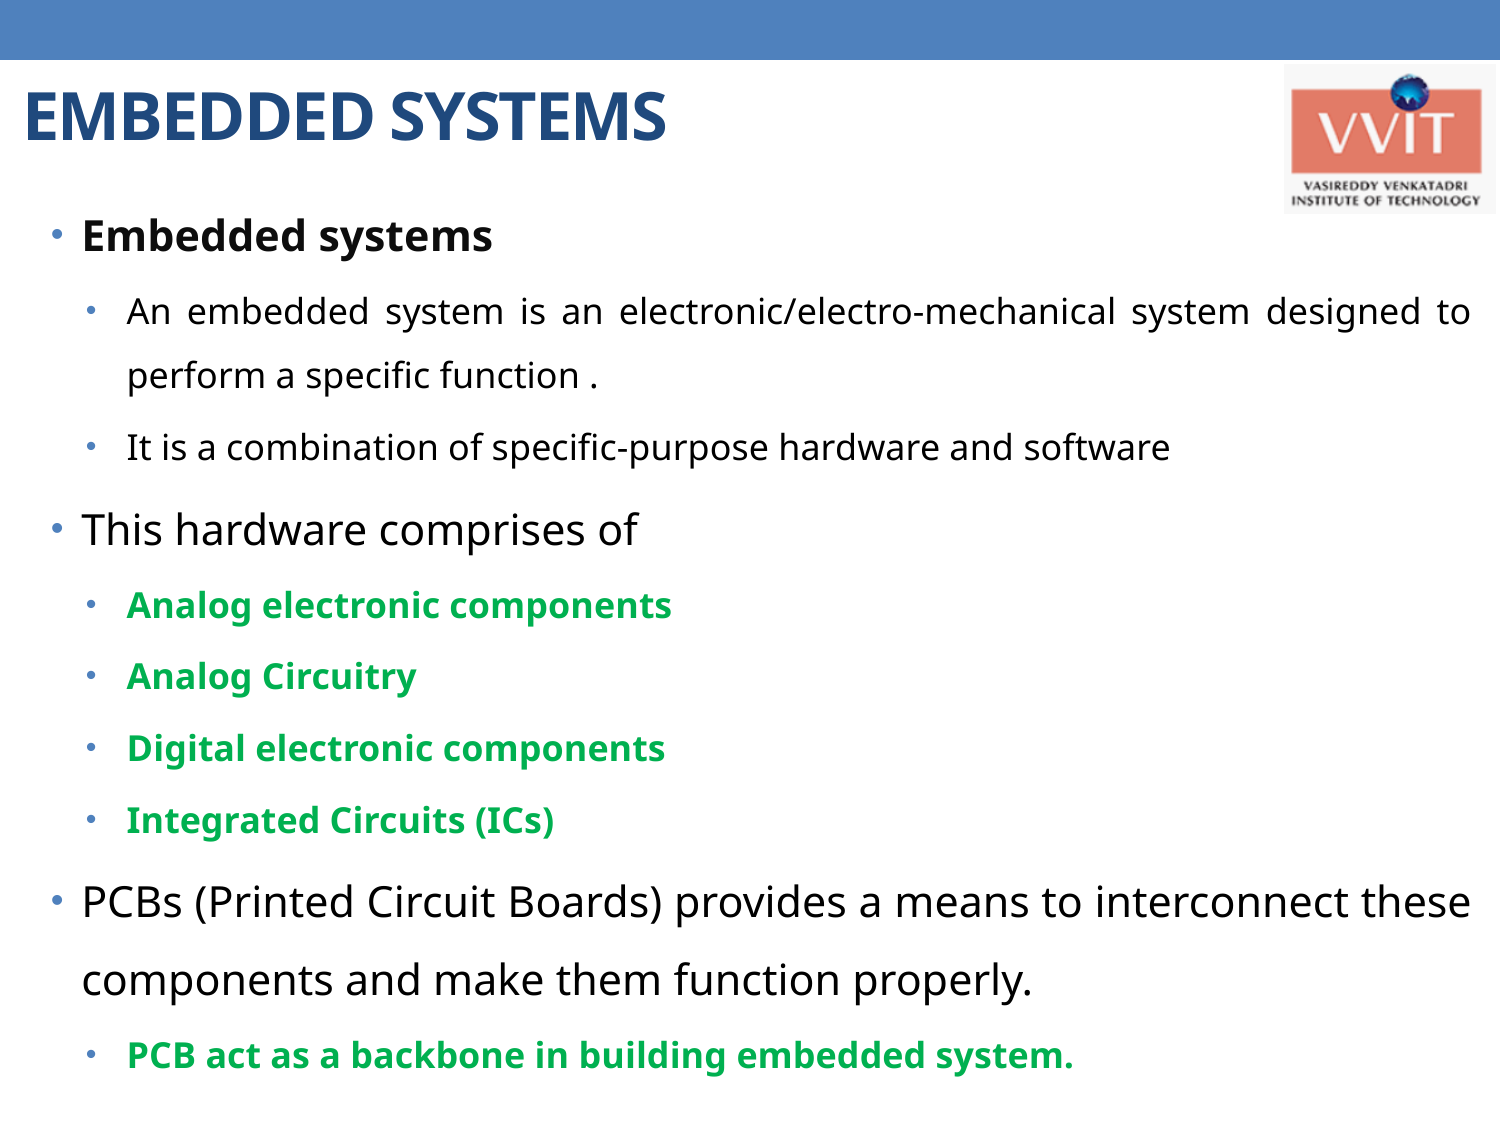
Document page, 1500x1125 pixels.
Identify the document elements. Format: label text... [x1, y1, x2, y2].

picture [1284, 64, 1496, 214]
title EMBEDDED SYSTEMS [7, 69, 1281, 158]
list Embedded systems An embedded system is an electronic/electro-mechanical system designed to perform a specific function . It is a combination of specific-purpose hardware and software This hardware comprises of Analog electronic components Analog Circuitry Digital electronic components Integrated Circuits (ICs) PCBs (Printed Circuit Boards) provides a means to interconnect these components and make them function properly. PCB act as a backbone in building embedded system. [35, 174, 1488, 1088]
